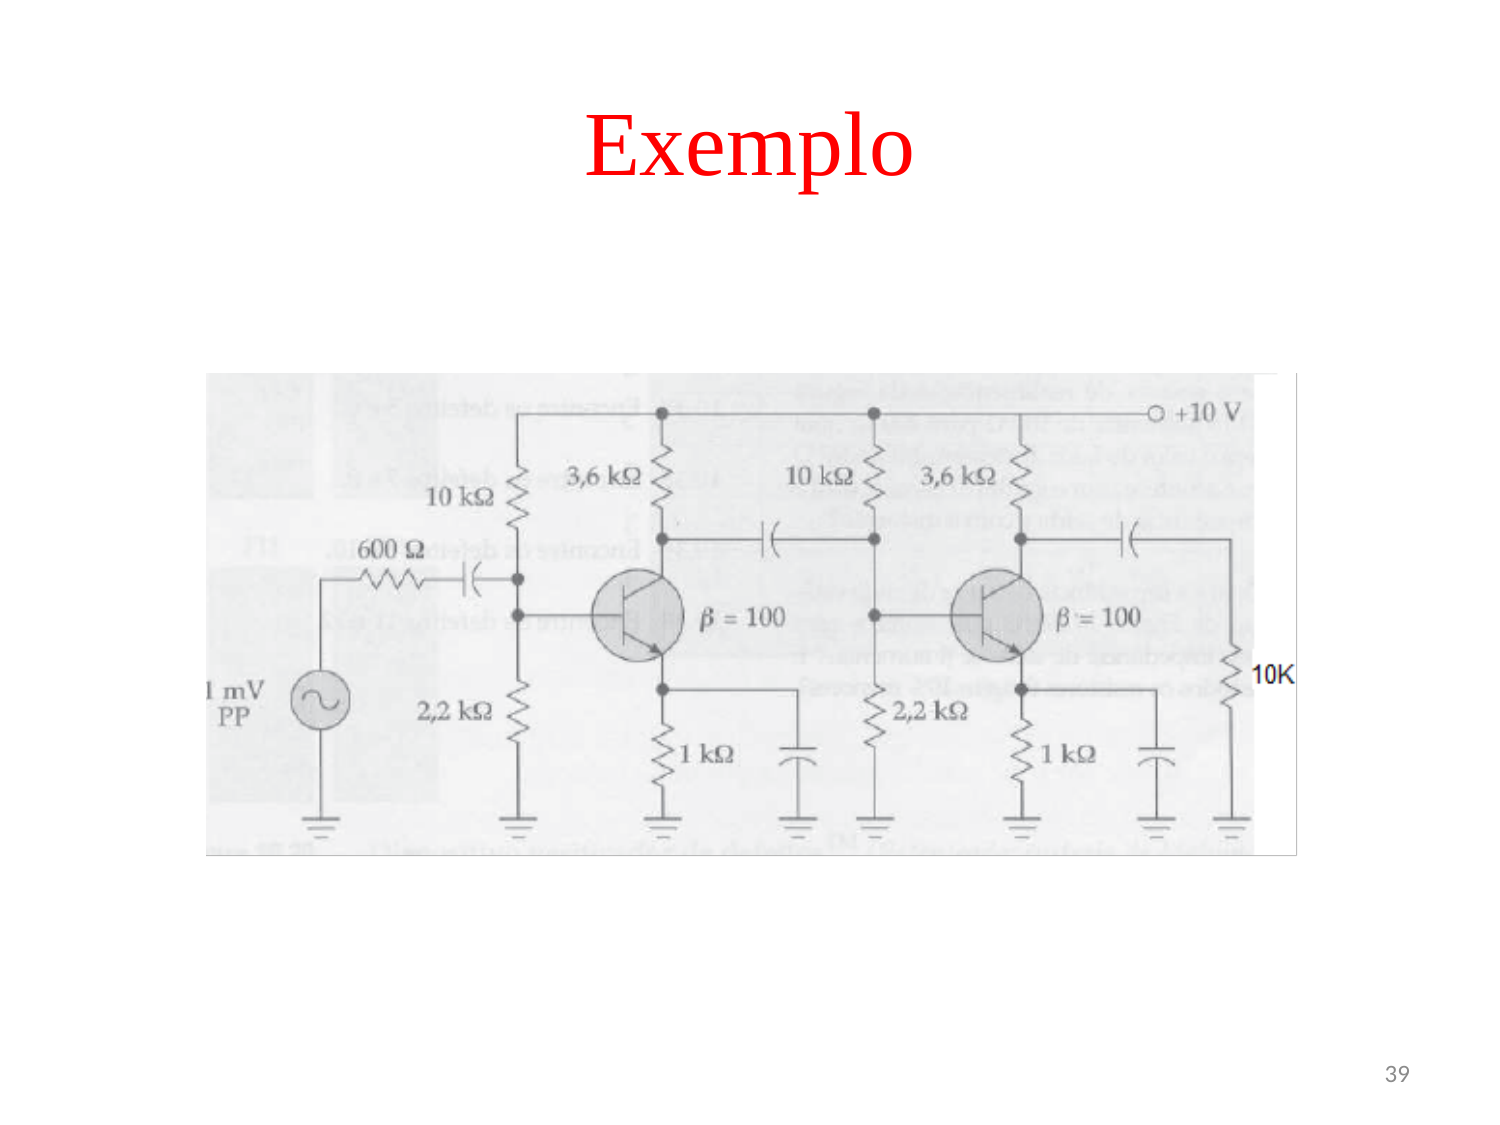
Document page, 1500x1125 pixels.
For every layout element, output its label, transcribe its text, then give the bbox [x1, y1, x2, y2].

title Exemplo [75, 45, 1425, 233]
slide_number 39 [1074, 1042, 1425, 1103]
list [206, 373, 1299, 859]
